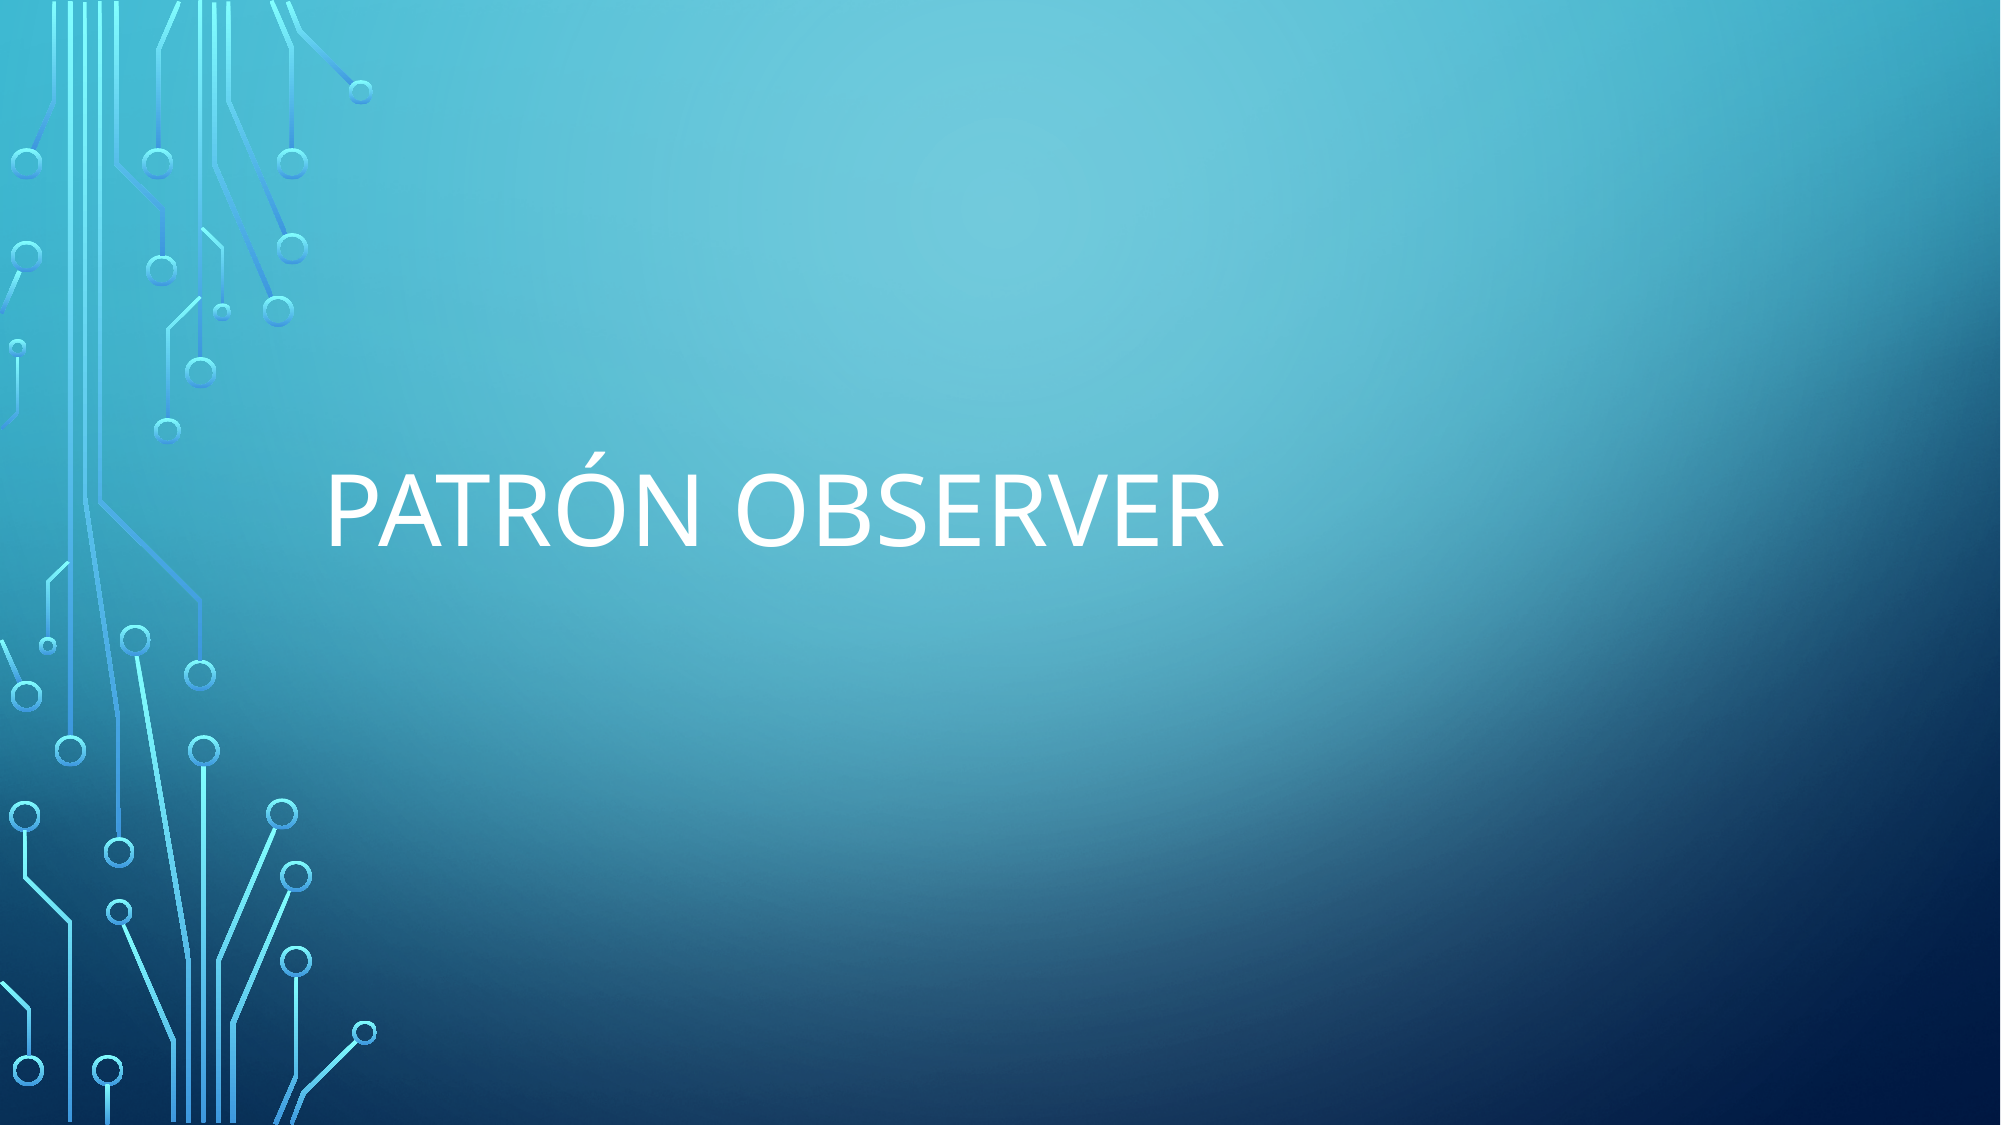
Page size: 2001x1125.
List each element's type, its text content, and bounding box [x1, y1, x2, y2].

title PATRÓN OBSERVER [307, 184, 1750, 576]
